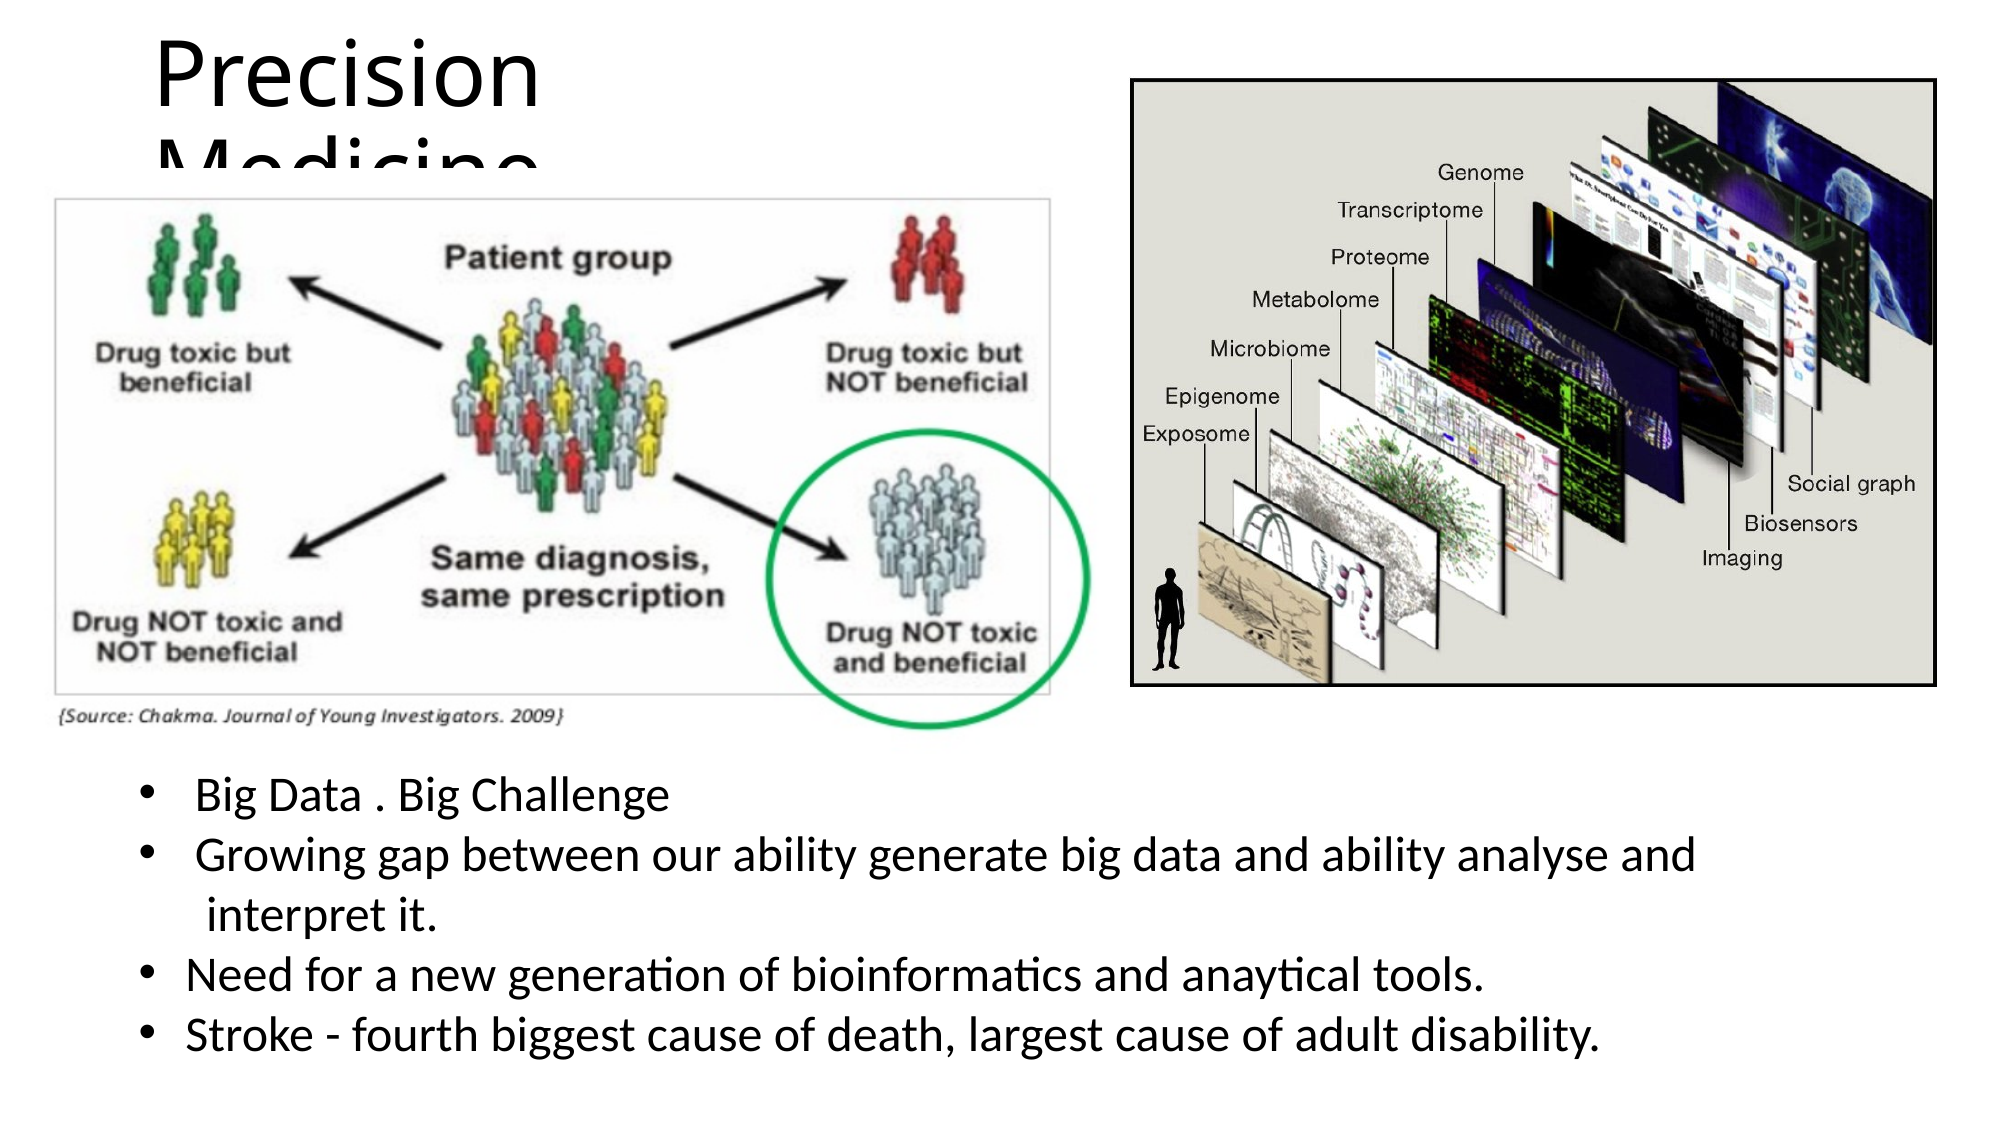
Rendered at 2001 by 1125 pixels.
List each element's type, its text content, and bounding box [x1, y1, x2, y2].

title Precision Medicine [137, 17, 868, 168]
text_box Big Data . Big Challenge Growing gap between our ability generate big data and ability analyse and interpret it. Need for a new generation of bioinformatics and anaytical tools. Stroke - fourth biggest cause of death, largest cause of adult disability. [123, 753, 1713, 1069]
picture [24, 76, 1938, 754]
